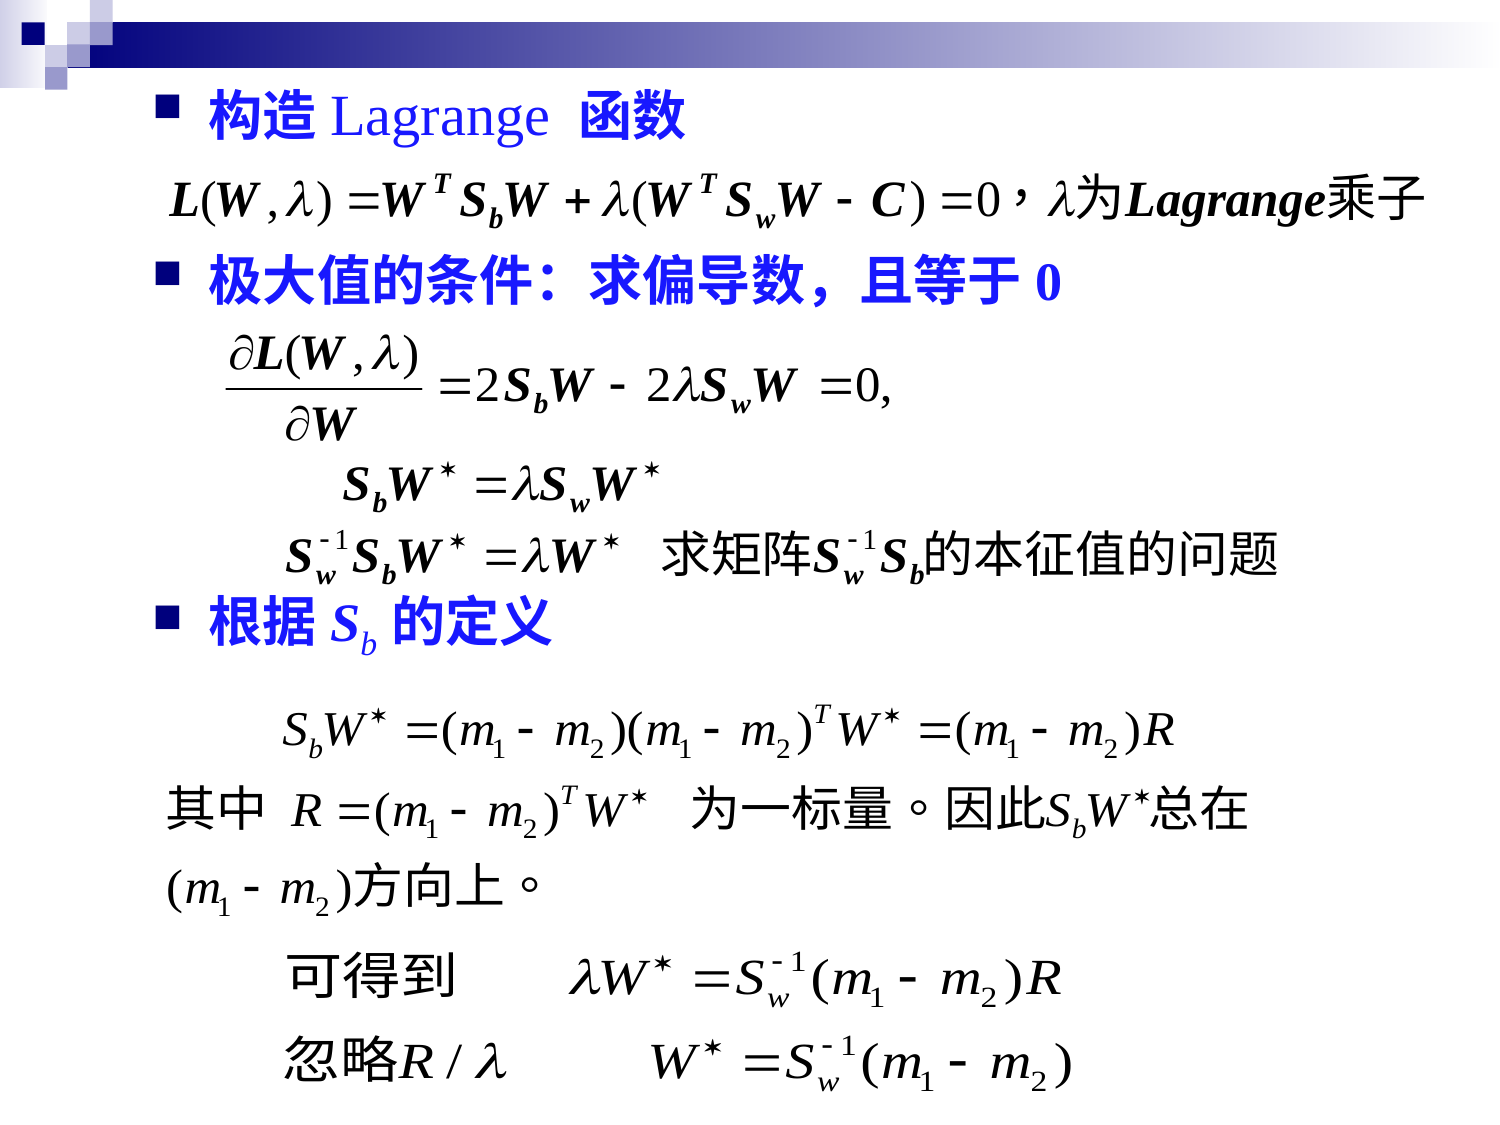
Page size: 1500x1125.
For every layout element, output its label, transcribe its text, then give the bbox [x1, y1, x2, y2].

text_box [277, 940, 1081, 1101]
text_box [159, 692, 1258, 928]
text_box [217, 322, 1287, 596]
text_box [159, 160, 1435, 242]
list 构造Lagrange 函数 极大值的条件：求偏导数，且等于0 根据Sb的定义 [137, 66, 1500, 1029]
